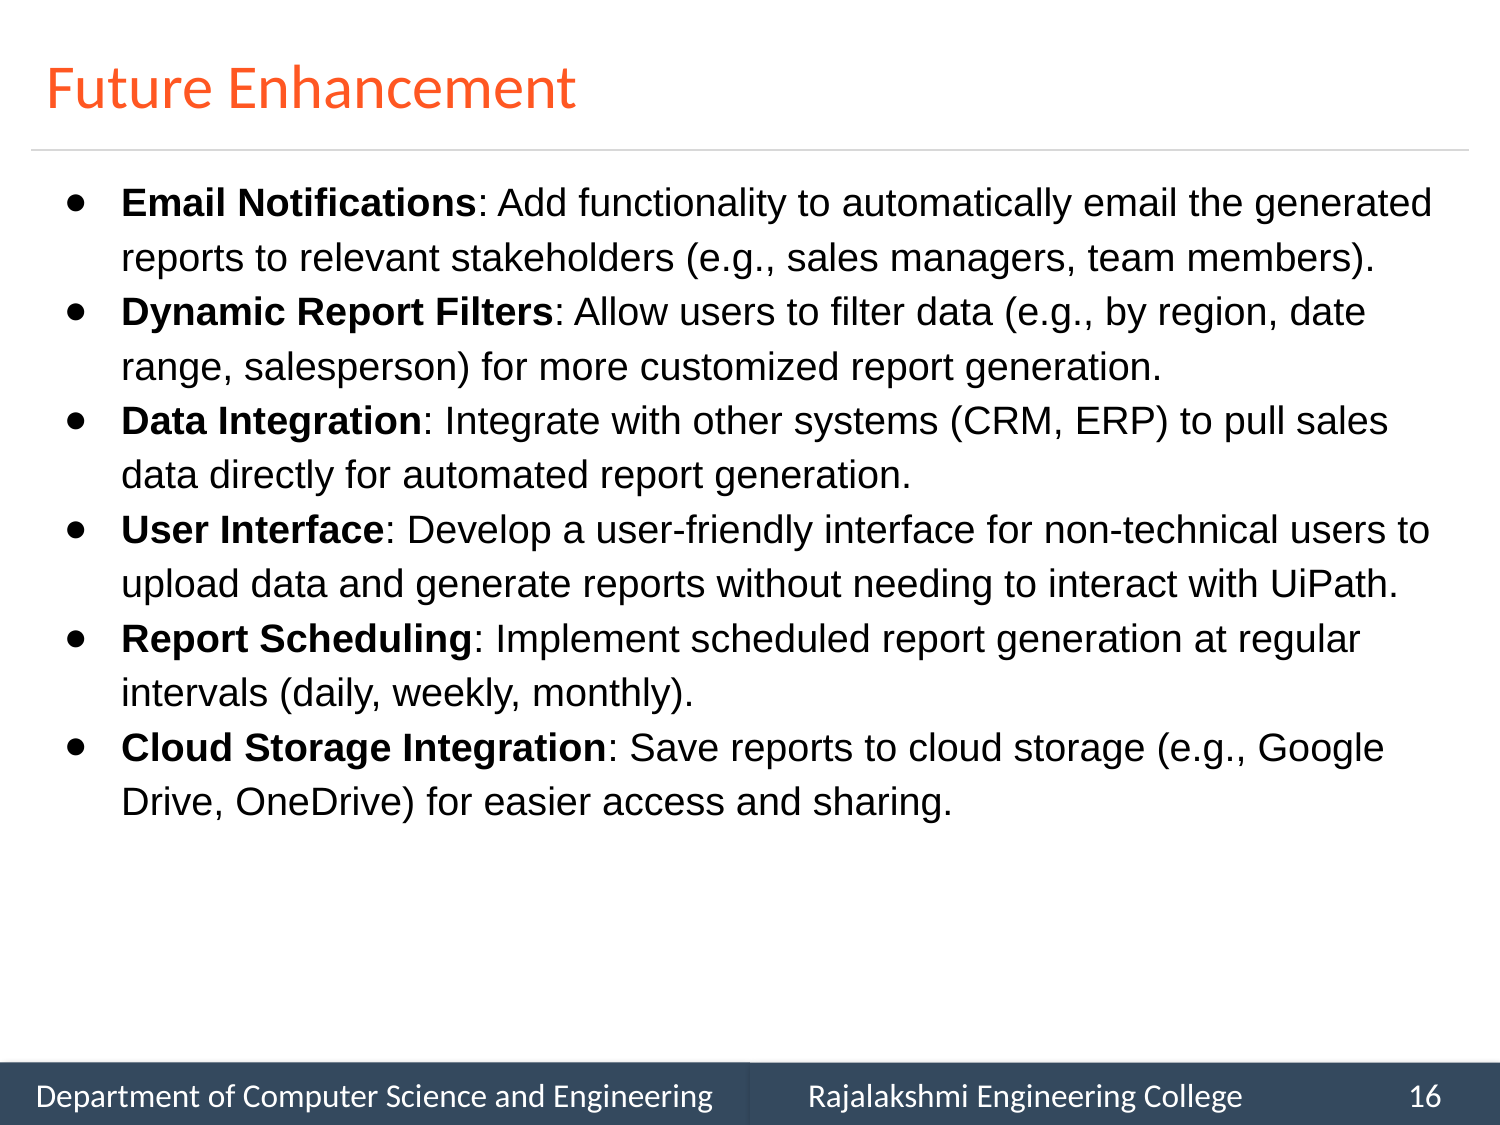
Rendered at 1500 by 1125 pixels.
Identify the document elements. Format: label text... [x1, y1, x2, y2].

title Future Enhancement [31, 17, 1469, 150]
list Email Notifications: Add functionality to automatically email the generated reports to relevant stakeholders (e.g., sales managers, team members). Dynamic Report Filters: Allow users to filter data (e.g., by region, date range, salesperson) for more customized report generation. Data Integration: Integrate with other systems (CRM, ERP) to pull sales data directly for automated report generation. User Interface: Develop a user-friendly interface for non-technical users to upload data and generate reports without needing to interact with UiPath. Report Scheduling: Implement scheduled report generation at regular intervals (daily, weekly, monthly). Cloud Storage Integration: Save reports to cloud storage (e.g., Google Drive, OneDrive) for easier access and sharing. [31, 162, 1469, 1038]
